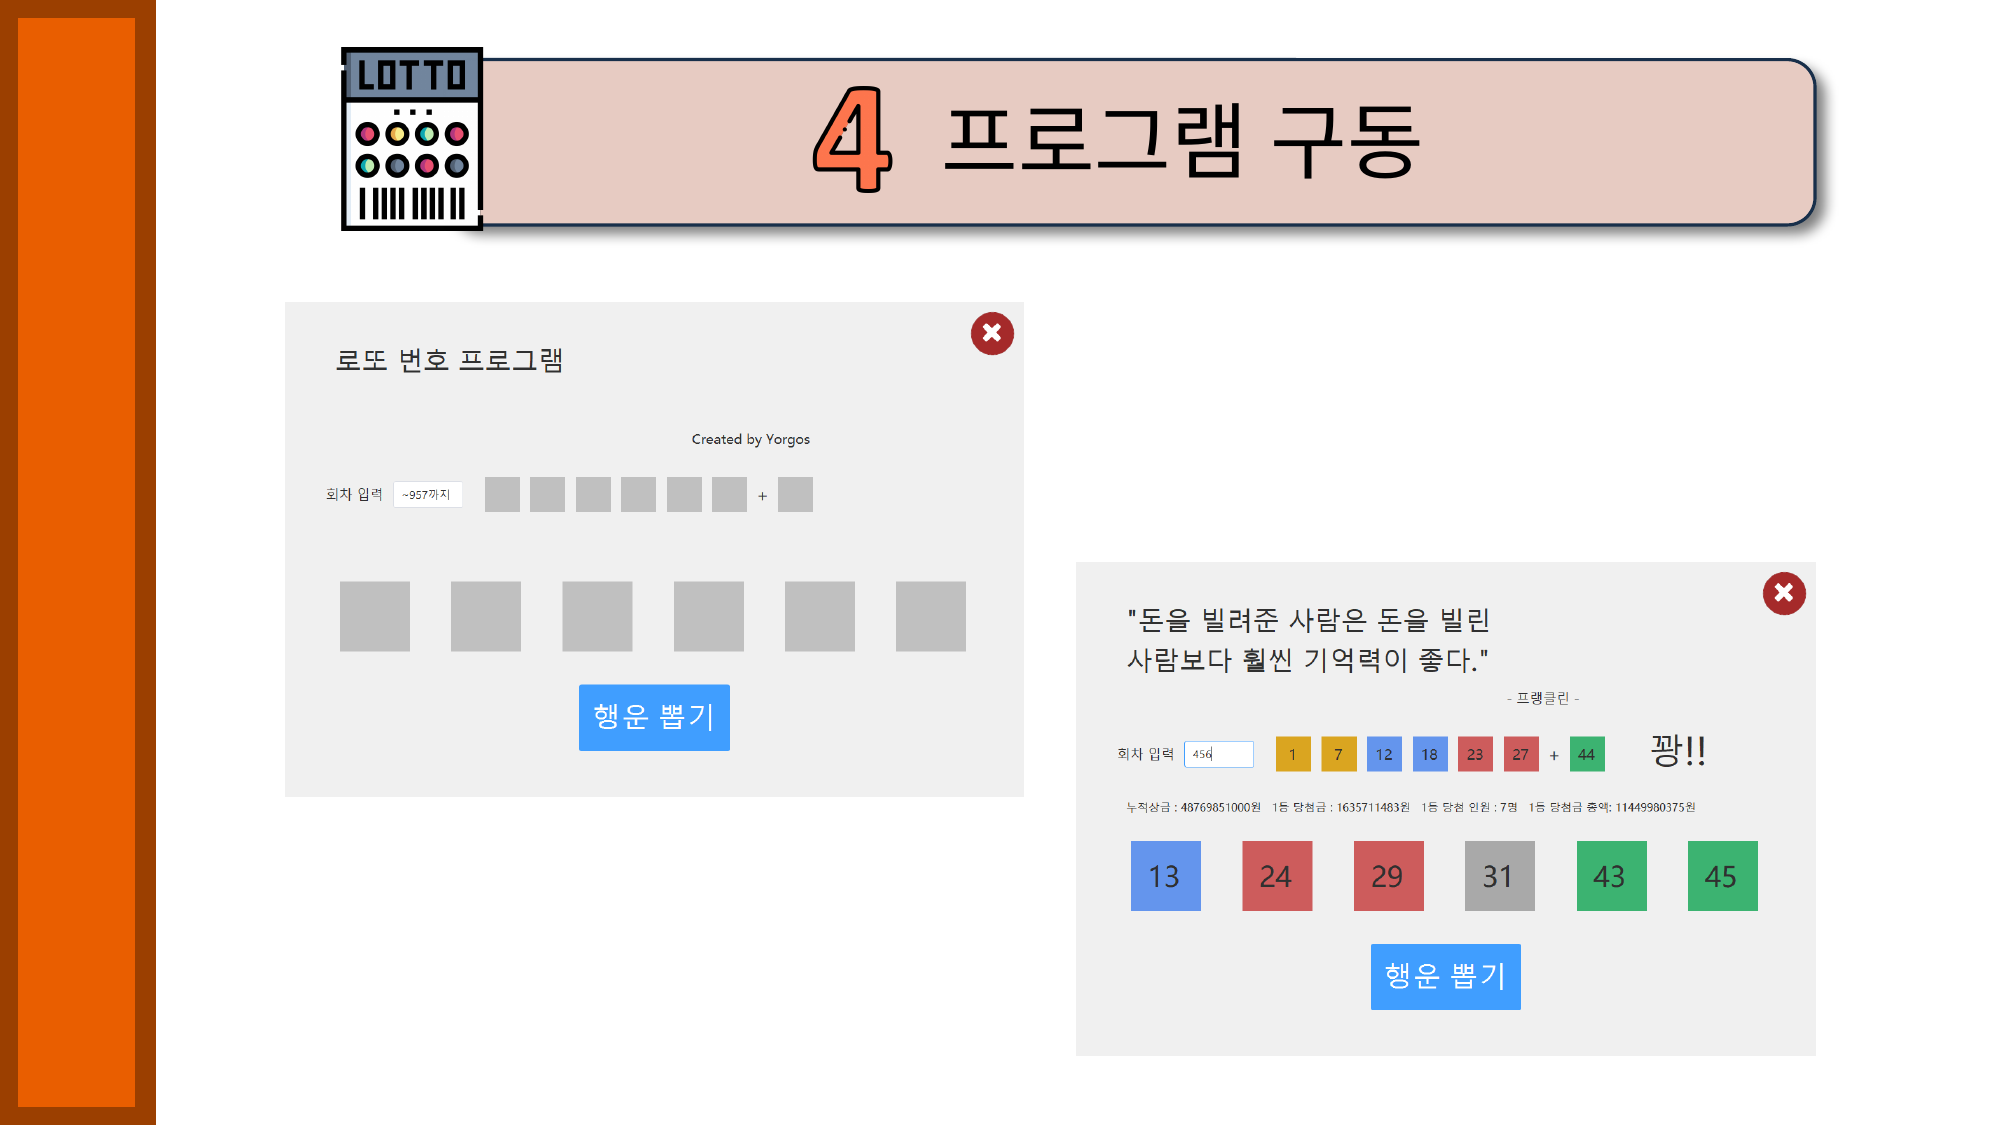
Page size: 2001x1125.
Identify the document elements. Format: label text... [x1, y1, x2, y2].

picture [1076, 561, 1816, 1057]
picture [798, 85, 906, 193]
text_box 프로그램 구동 [751, 82, 1615, 197]
picture [284, 302, 1025, 797]
text_box [6, 6, 147, 1119]
picture [320, 47, 505, 232]
text_box [512, 57, 1817, 227]
